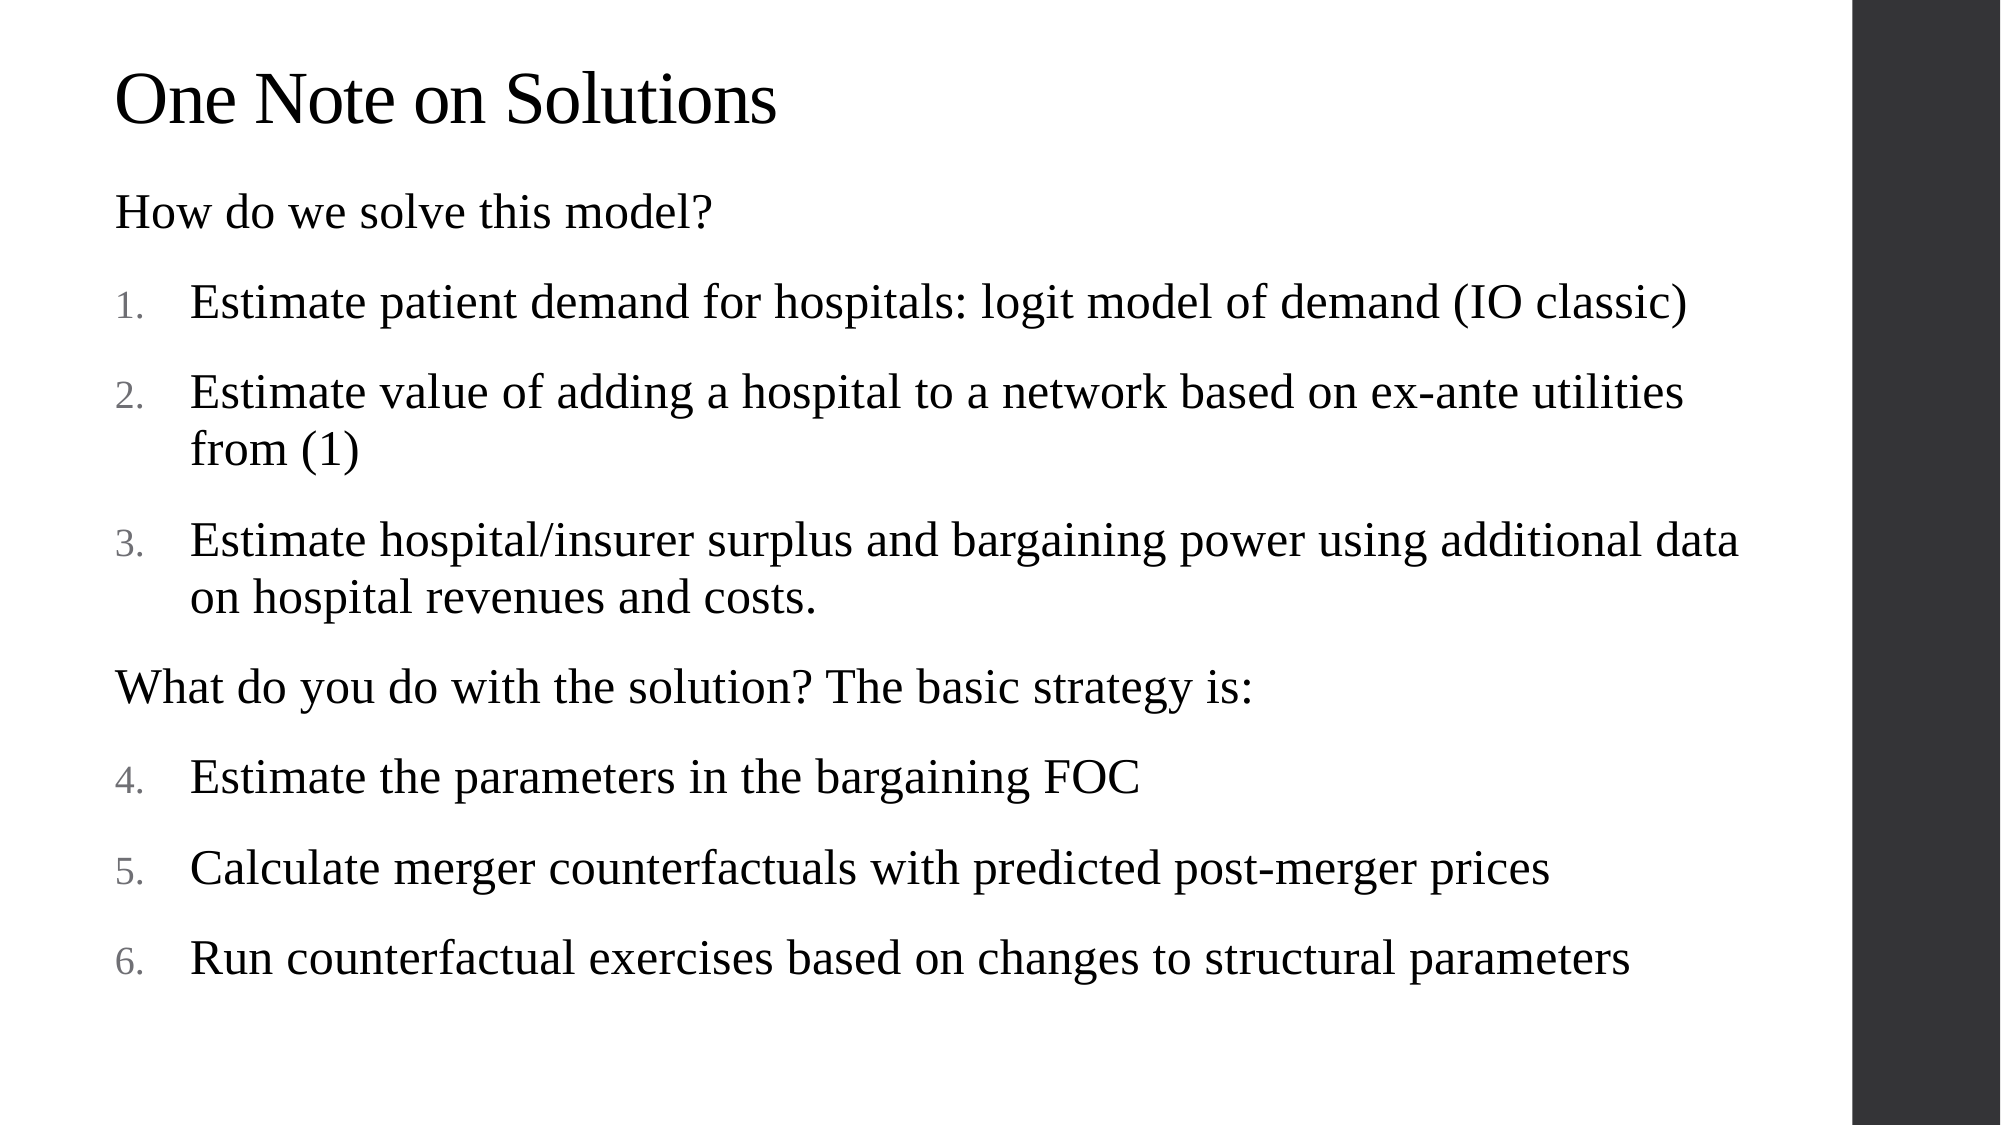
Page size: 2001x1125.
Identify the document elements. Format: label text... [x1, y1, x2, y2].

title One Note on Solutions [99, 44, 1813, 148]
list How do we solve this model? Estimate patient demand for hospitals: logit model of demand (IO classic) Estimate value of adding a hospital to a network based on ex-ante utilities from (1) Estimate hospital/insurer surplus and bargaining power using additional data on hospital revenues and costs. What do you do with the solution? The basic strategy is: Estimate the parameters in the bargaining FOC Calculate merger counterfactuals with predicted post-merger prices Run counterfactual exercises based on changes to structural parameters [99, 174, 1813, 1019]
